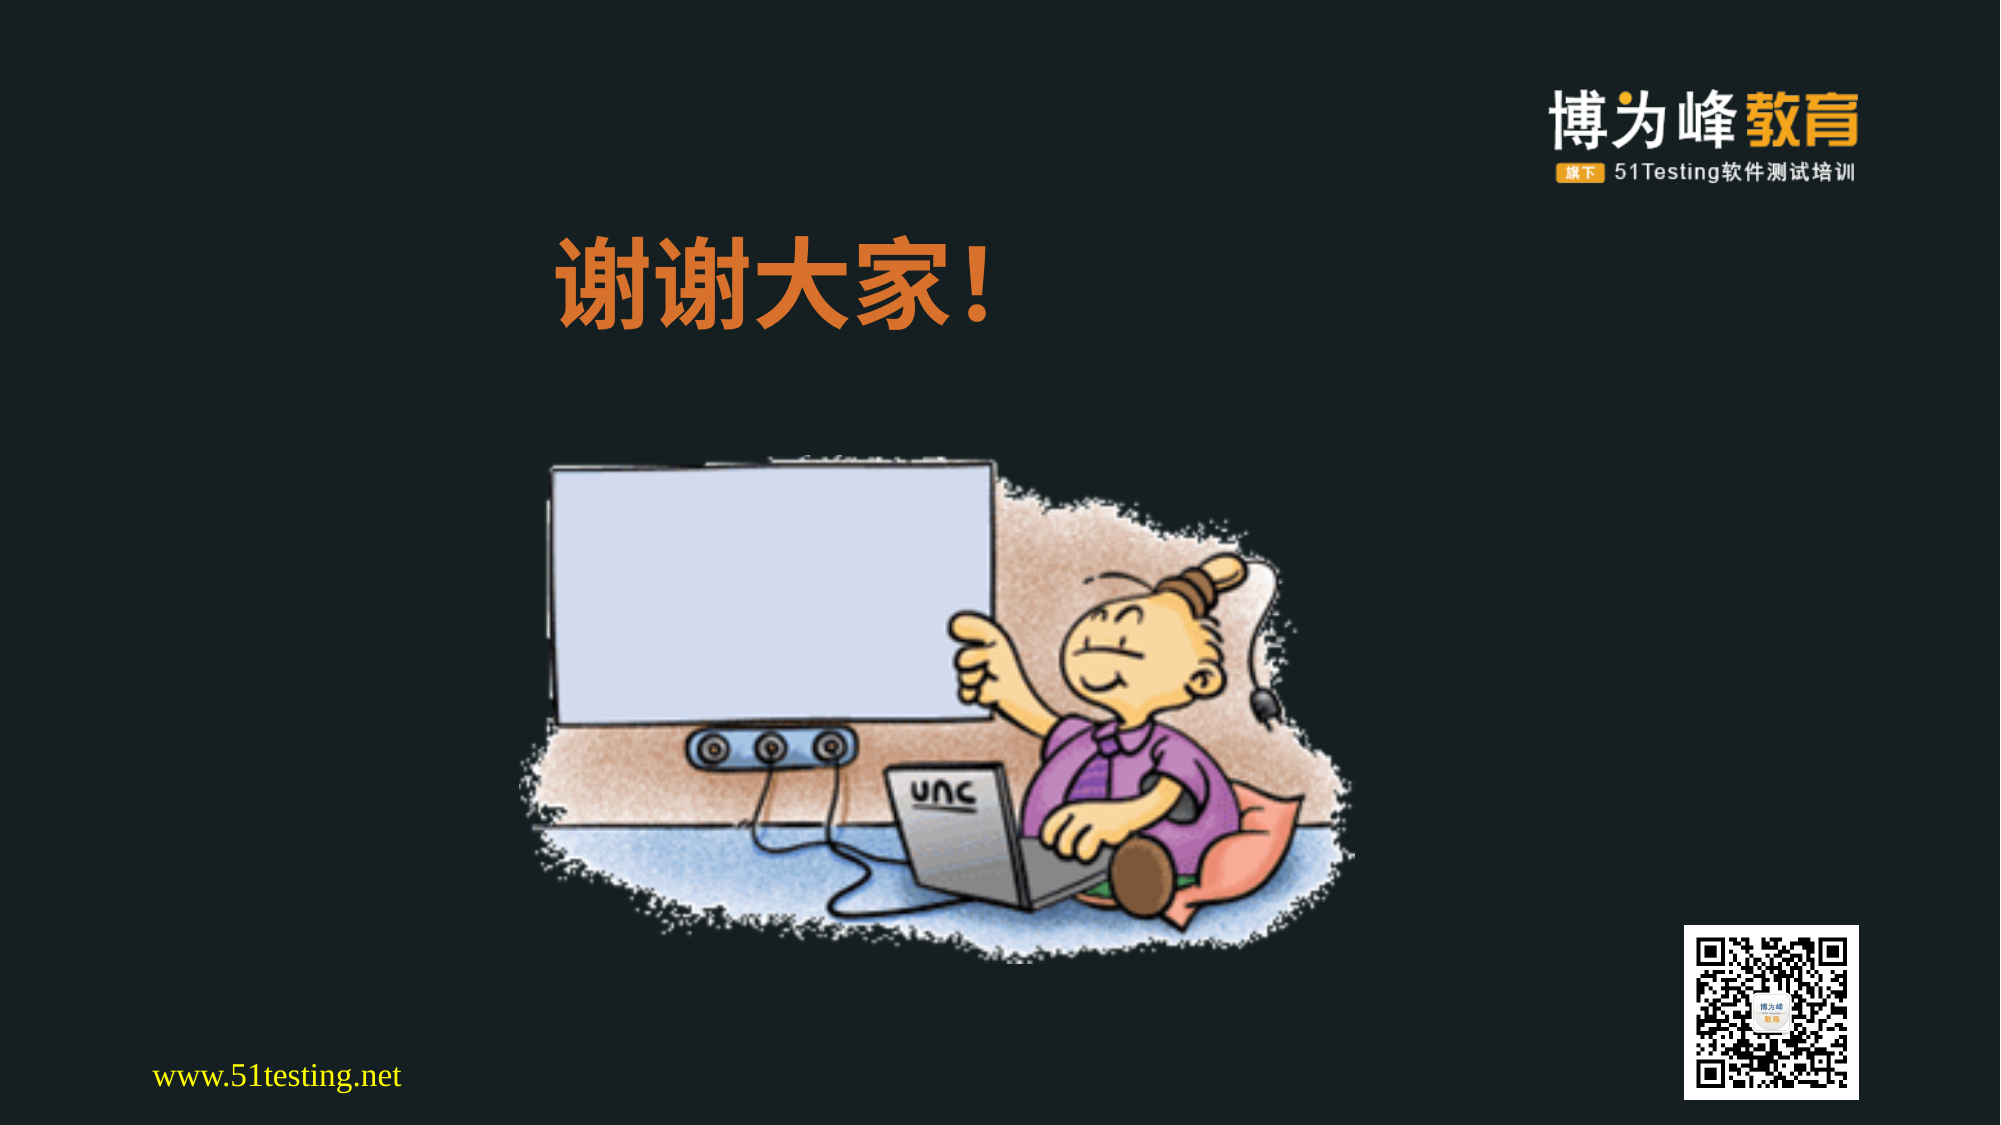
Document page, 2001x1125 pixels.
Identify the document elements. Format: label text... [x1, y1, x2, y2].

text_box 谢谢大家！ [102, 228, 1504, 416]
slide_number www.51testing.net [137, 1042, 588, 1103]
picture [1548, 89, 1863, 187]
picture [1684, 925, 1859, 1100]
picture [519, 455, 1355, 964]
